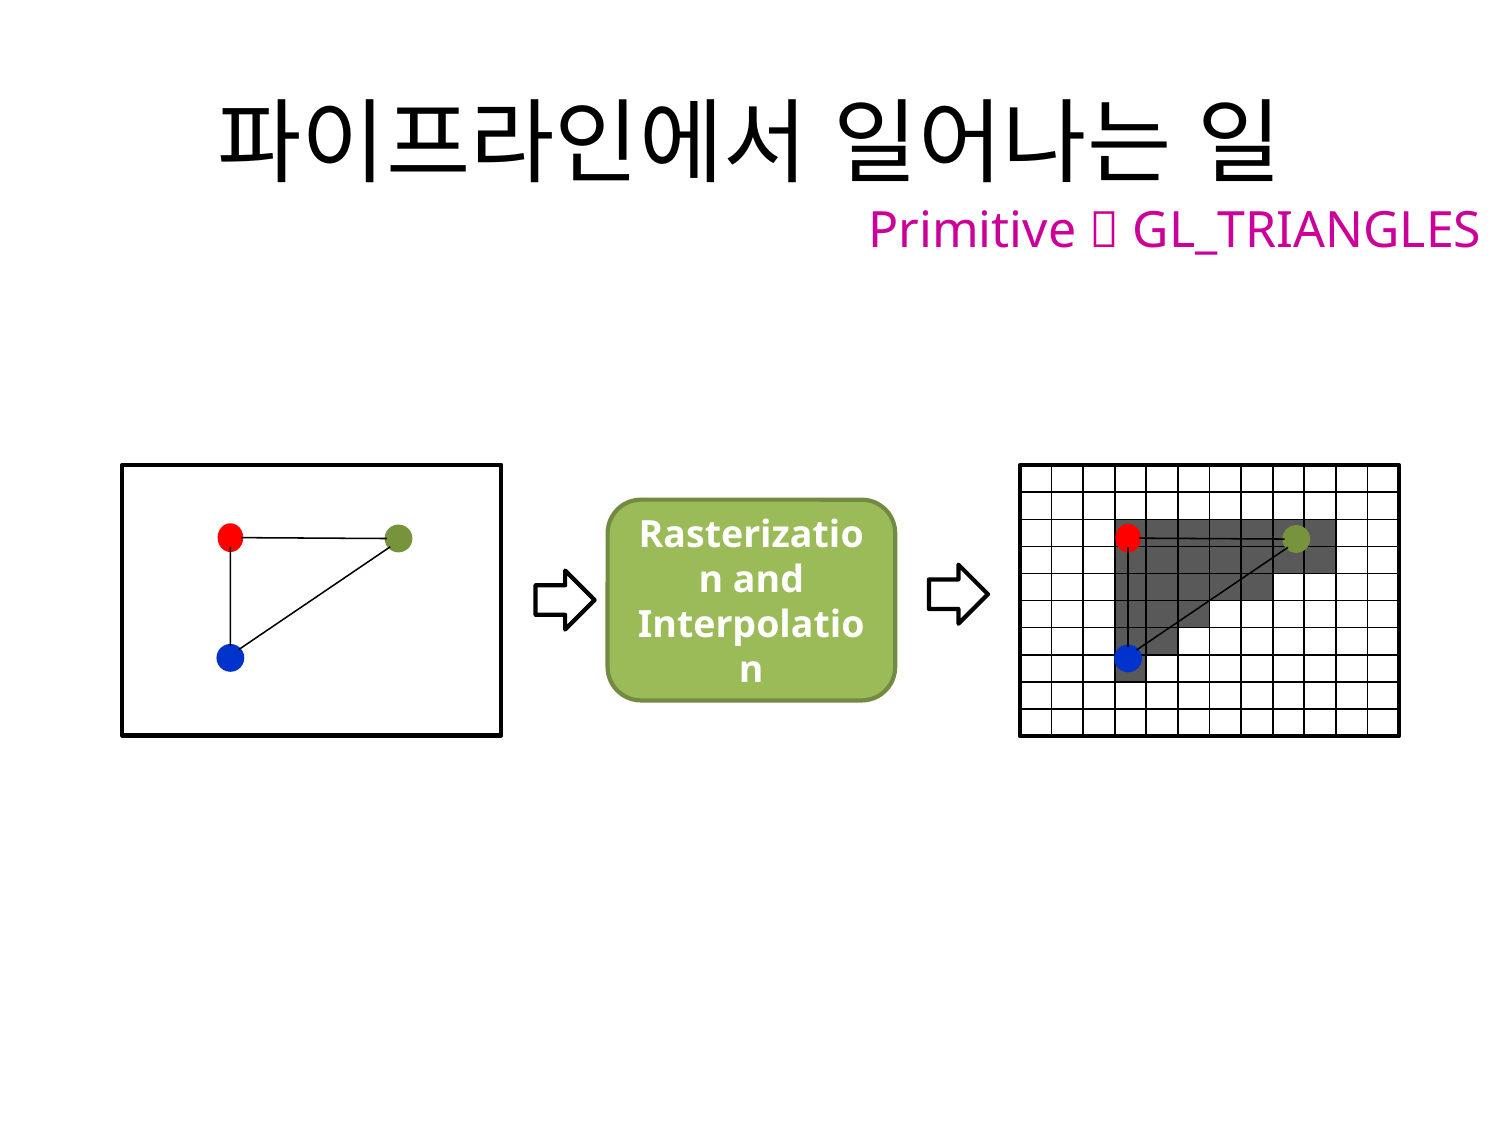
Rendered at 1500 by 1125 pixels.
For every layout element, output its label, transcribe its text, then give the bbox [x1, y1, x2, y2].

text_box [926, 562, 991, 626]
text_box [1115, 523, 1141, 553]
text_box [384, 524, 413, 553]
text_box [533, 568, 597, 632]
text_box [120, 463, 503, 738]
text_box [1114, 645, 1142, 673]
text_box [217, 523, 244, 552]
text_box Primitive  GL_TRIANGLES [853, 190, 1497, 266]
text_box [1136, 547, 1289, 651]
title 파이프라인에서 일어나는 일 [75, 45, 1425, 233]
text_box [1018, 463, 1401, 738]
text_box Rasterization and Interpolation [605, 497, 898, 703]
text_box [1282, 525, 1311, 553]
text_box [238, 546, 391, 650]
text_box [216, 644, 245, 672]
